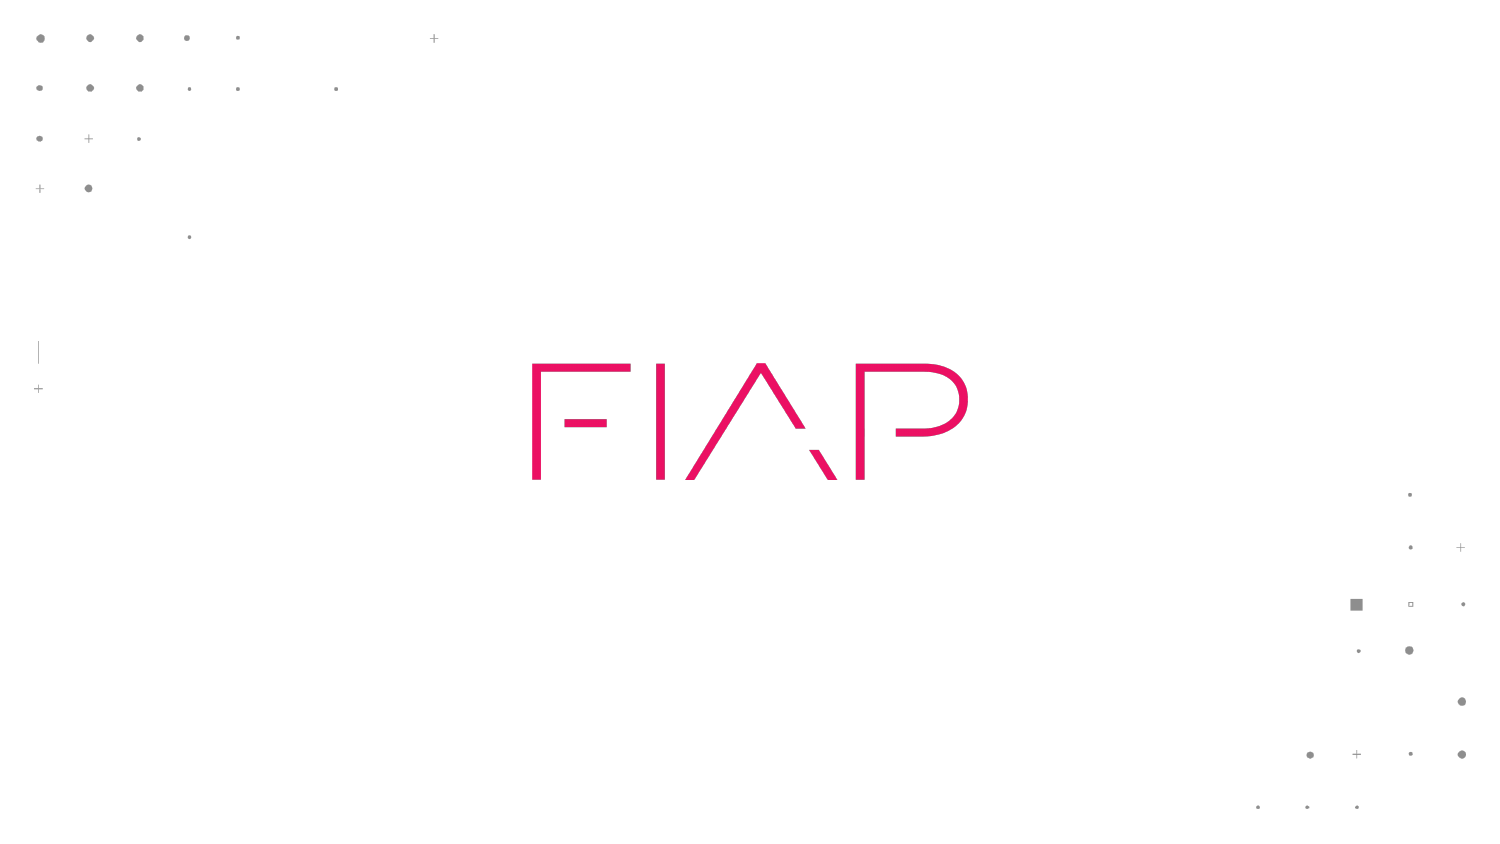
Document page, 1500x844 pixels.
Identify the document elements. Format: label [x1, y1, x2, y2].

picture [34, 34, 1466, 809]
